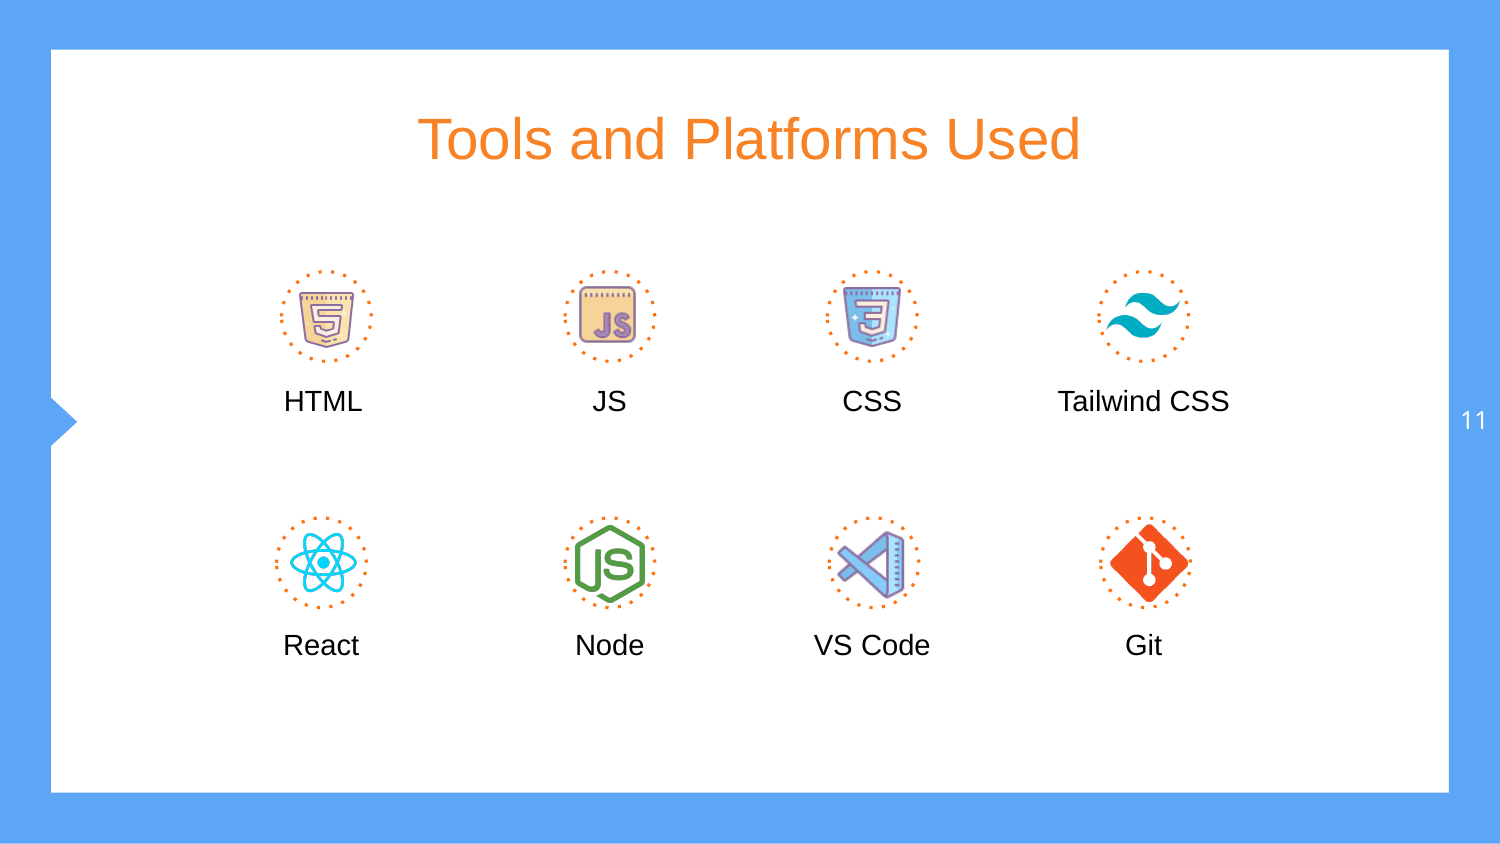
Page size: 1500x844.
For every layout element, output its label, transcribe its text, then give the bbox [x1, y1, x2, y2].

text_box [585, 271, 635, 279]
text_box [913, 540, 919, 585]
text_box Git [941, 610, 1347, 672]
text_box [295, 517, 348, 526]
text_box [650, 542, 655, 583]
text_box [589, 517, 631, 523]
text_box [853, 357, 892, 362]
text_box VS Code [813, 610, 941, 672]
picture [1105, 278, 1181, 353]
slide_number 11 [1449, 371, 1500, 472]
text_box Tailwind CSS [941, 367, 1347, 429]
text_box [1124, 271, 1164, 276]
text_box [565, 542, 570, 584]
text_box React [118, 610, 524, 672]
text_box JS [407, 367, 669, 429]
text_box [1184, 296, 1189, 337]
picture [295, 287, 357, 349]
text_box [276, 541, 282, 585]
text_box CSS [669, 367, 941, 429]
text_box Node [524, 610, 813, 672]
picture [287, 527, 359, 599]
picture [573, 280, 642, 349]
picture [575, 525, 645, 604]
picture [839, 283, 905, 349]
picture [1100, 513, 1199, 612]
text_box [827, 292, 834, 340]
text_box [844, 271, 900, 281]
text_box [281, 271, 372, 345]
text_box Tools and Platforms Used [176, 86, 1324, 227]
text_box [590, 357, 629, 362]
text_box [910, 292, 918, 341]
text_box HTML [120, 367, 407, 429]
text_box [307, 357, 346, 362]
picture [832, 527, 909, 604]
text_box [646, 289, 655, 344]
text_box [849, 517, 899, 525]
